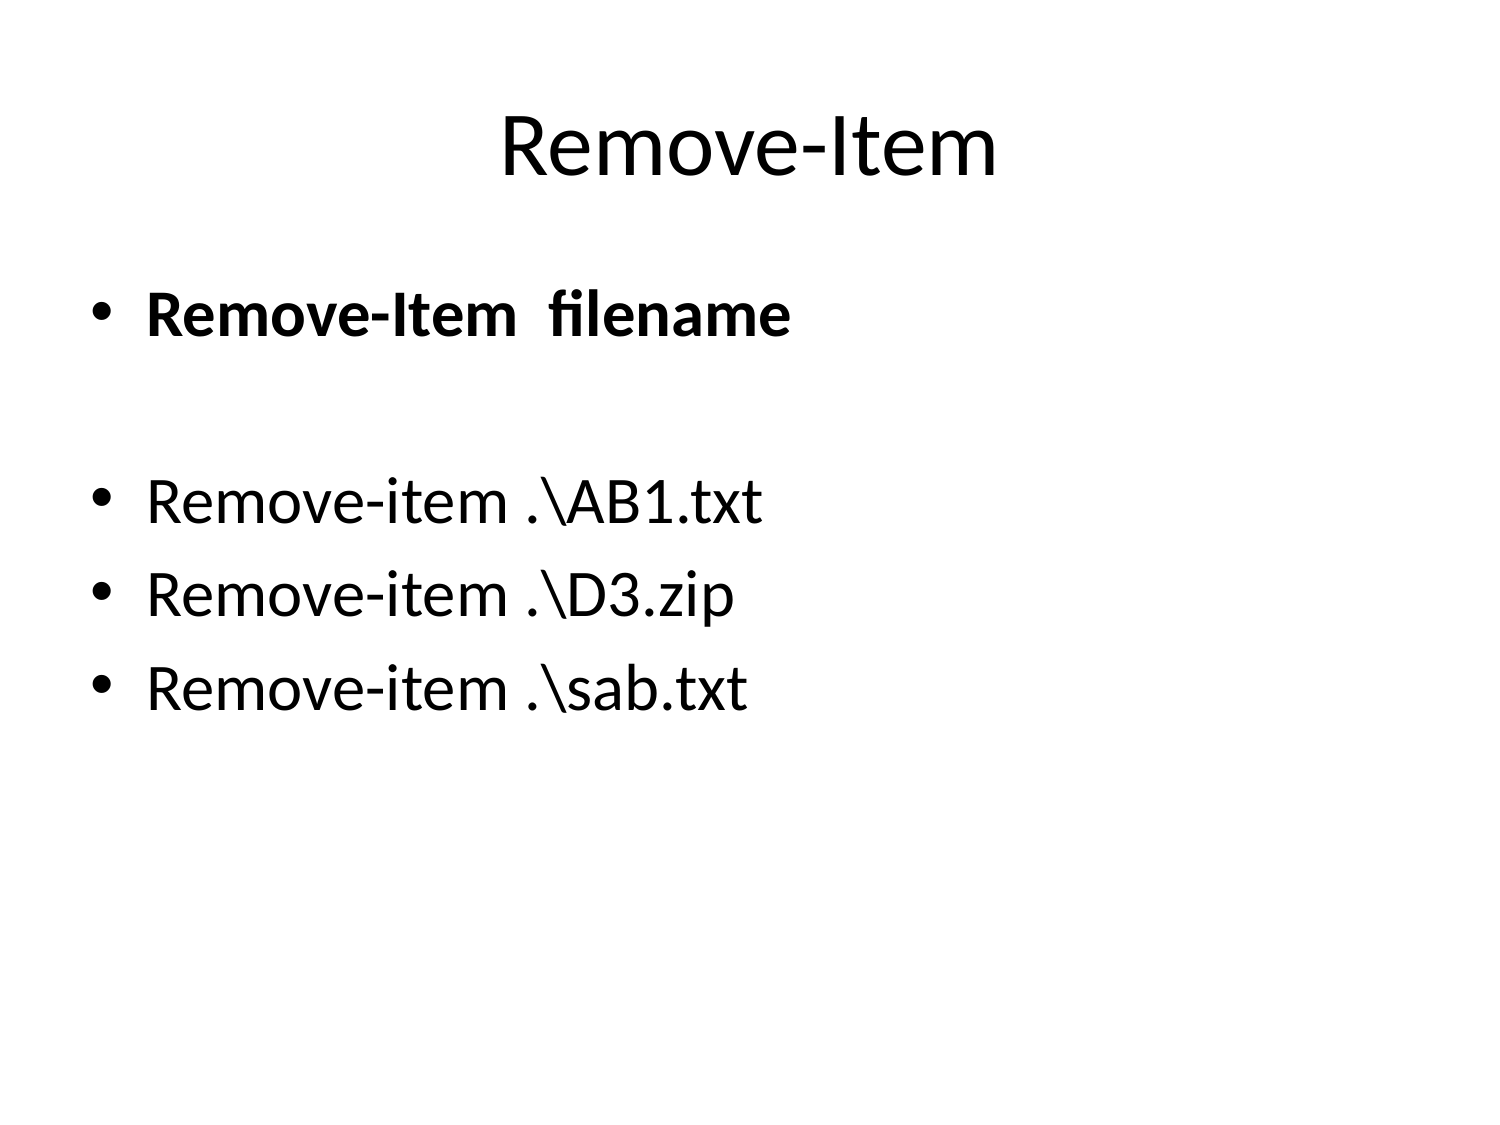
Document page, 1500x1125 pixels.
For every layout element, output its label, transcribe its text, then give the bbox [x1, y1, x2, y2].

title Remove-Item [75, 45, 1425, 233]
list Remove-Item filename Remove-item .\AB1.txt Remove-item .\D3.zip Remove-item .\sab.txt [75, 262, 1425, 1005]
